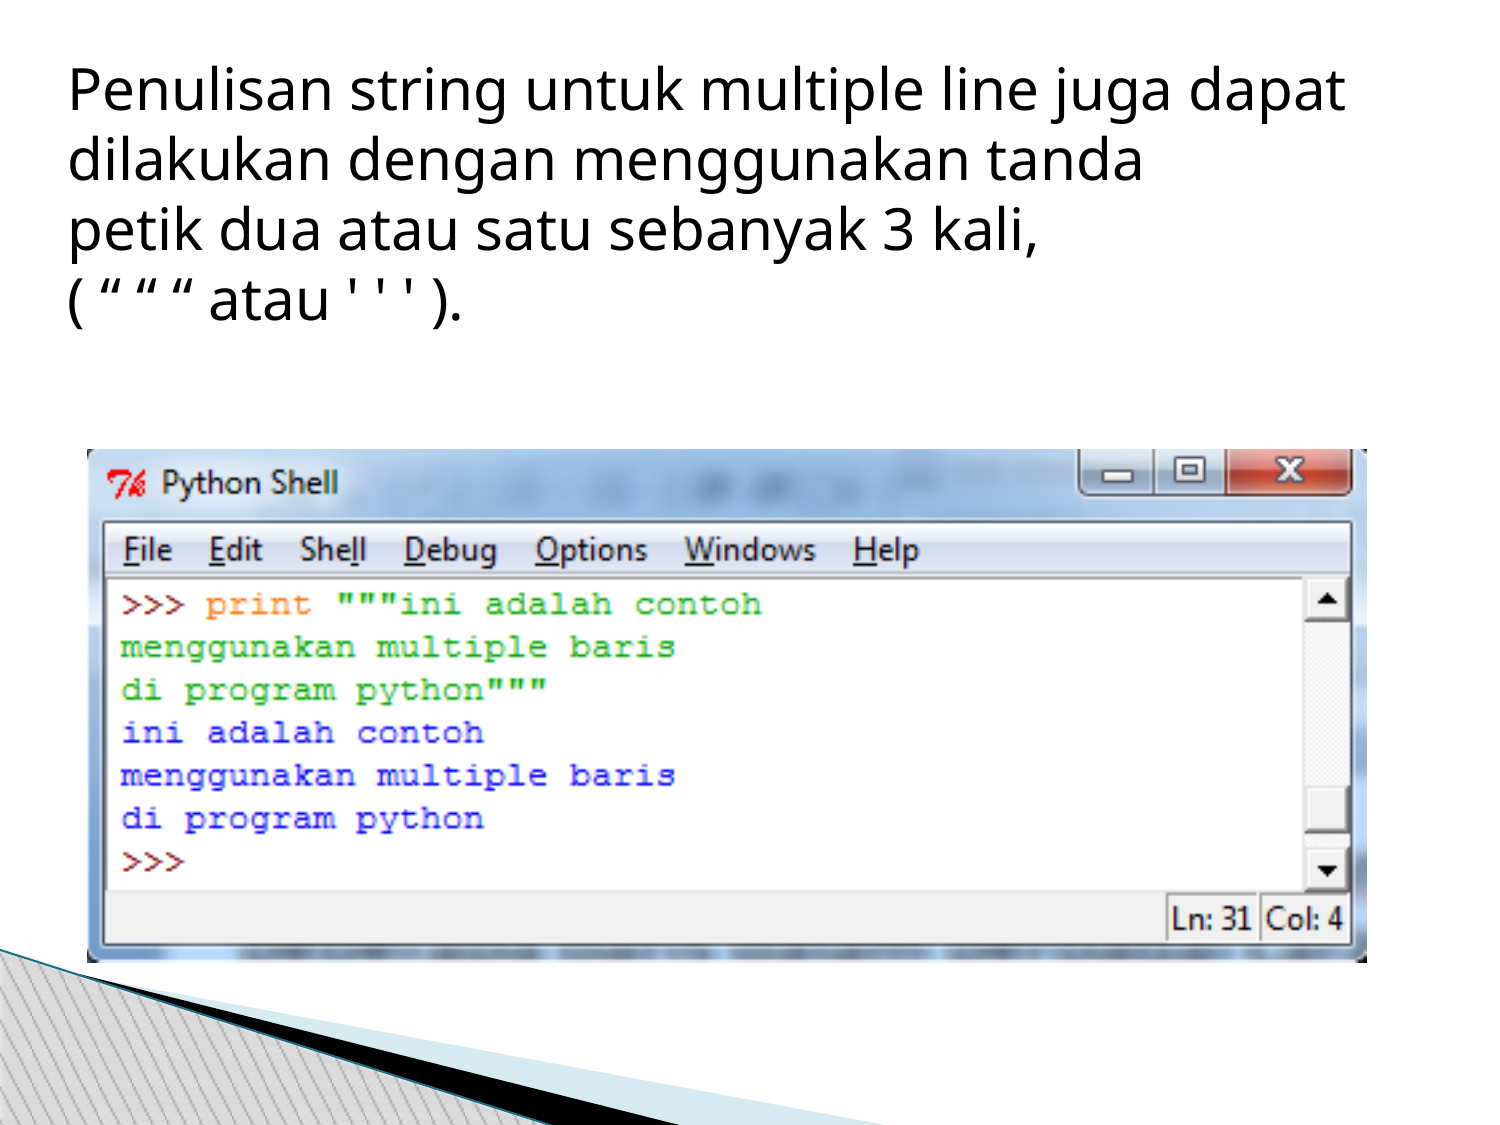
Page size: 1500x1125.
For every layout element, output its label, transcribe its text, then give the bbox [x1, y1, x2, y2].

picture [87, 449, 1367, 963]
text_box Penulisan string untuk multiple line juga dapat dilakukan dengan menggunakan tanda petik dua atau satu sebanyak 3 kali, ( “ “ “ atau ' ' ' ). [37, 37, 1467, 954]
